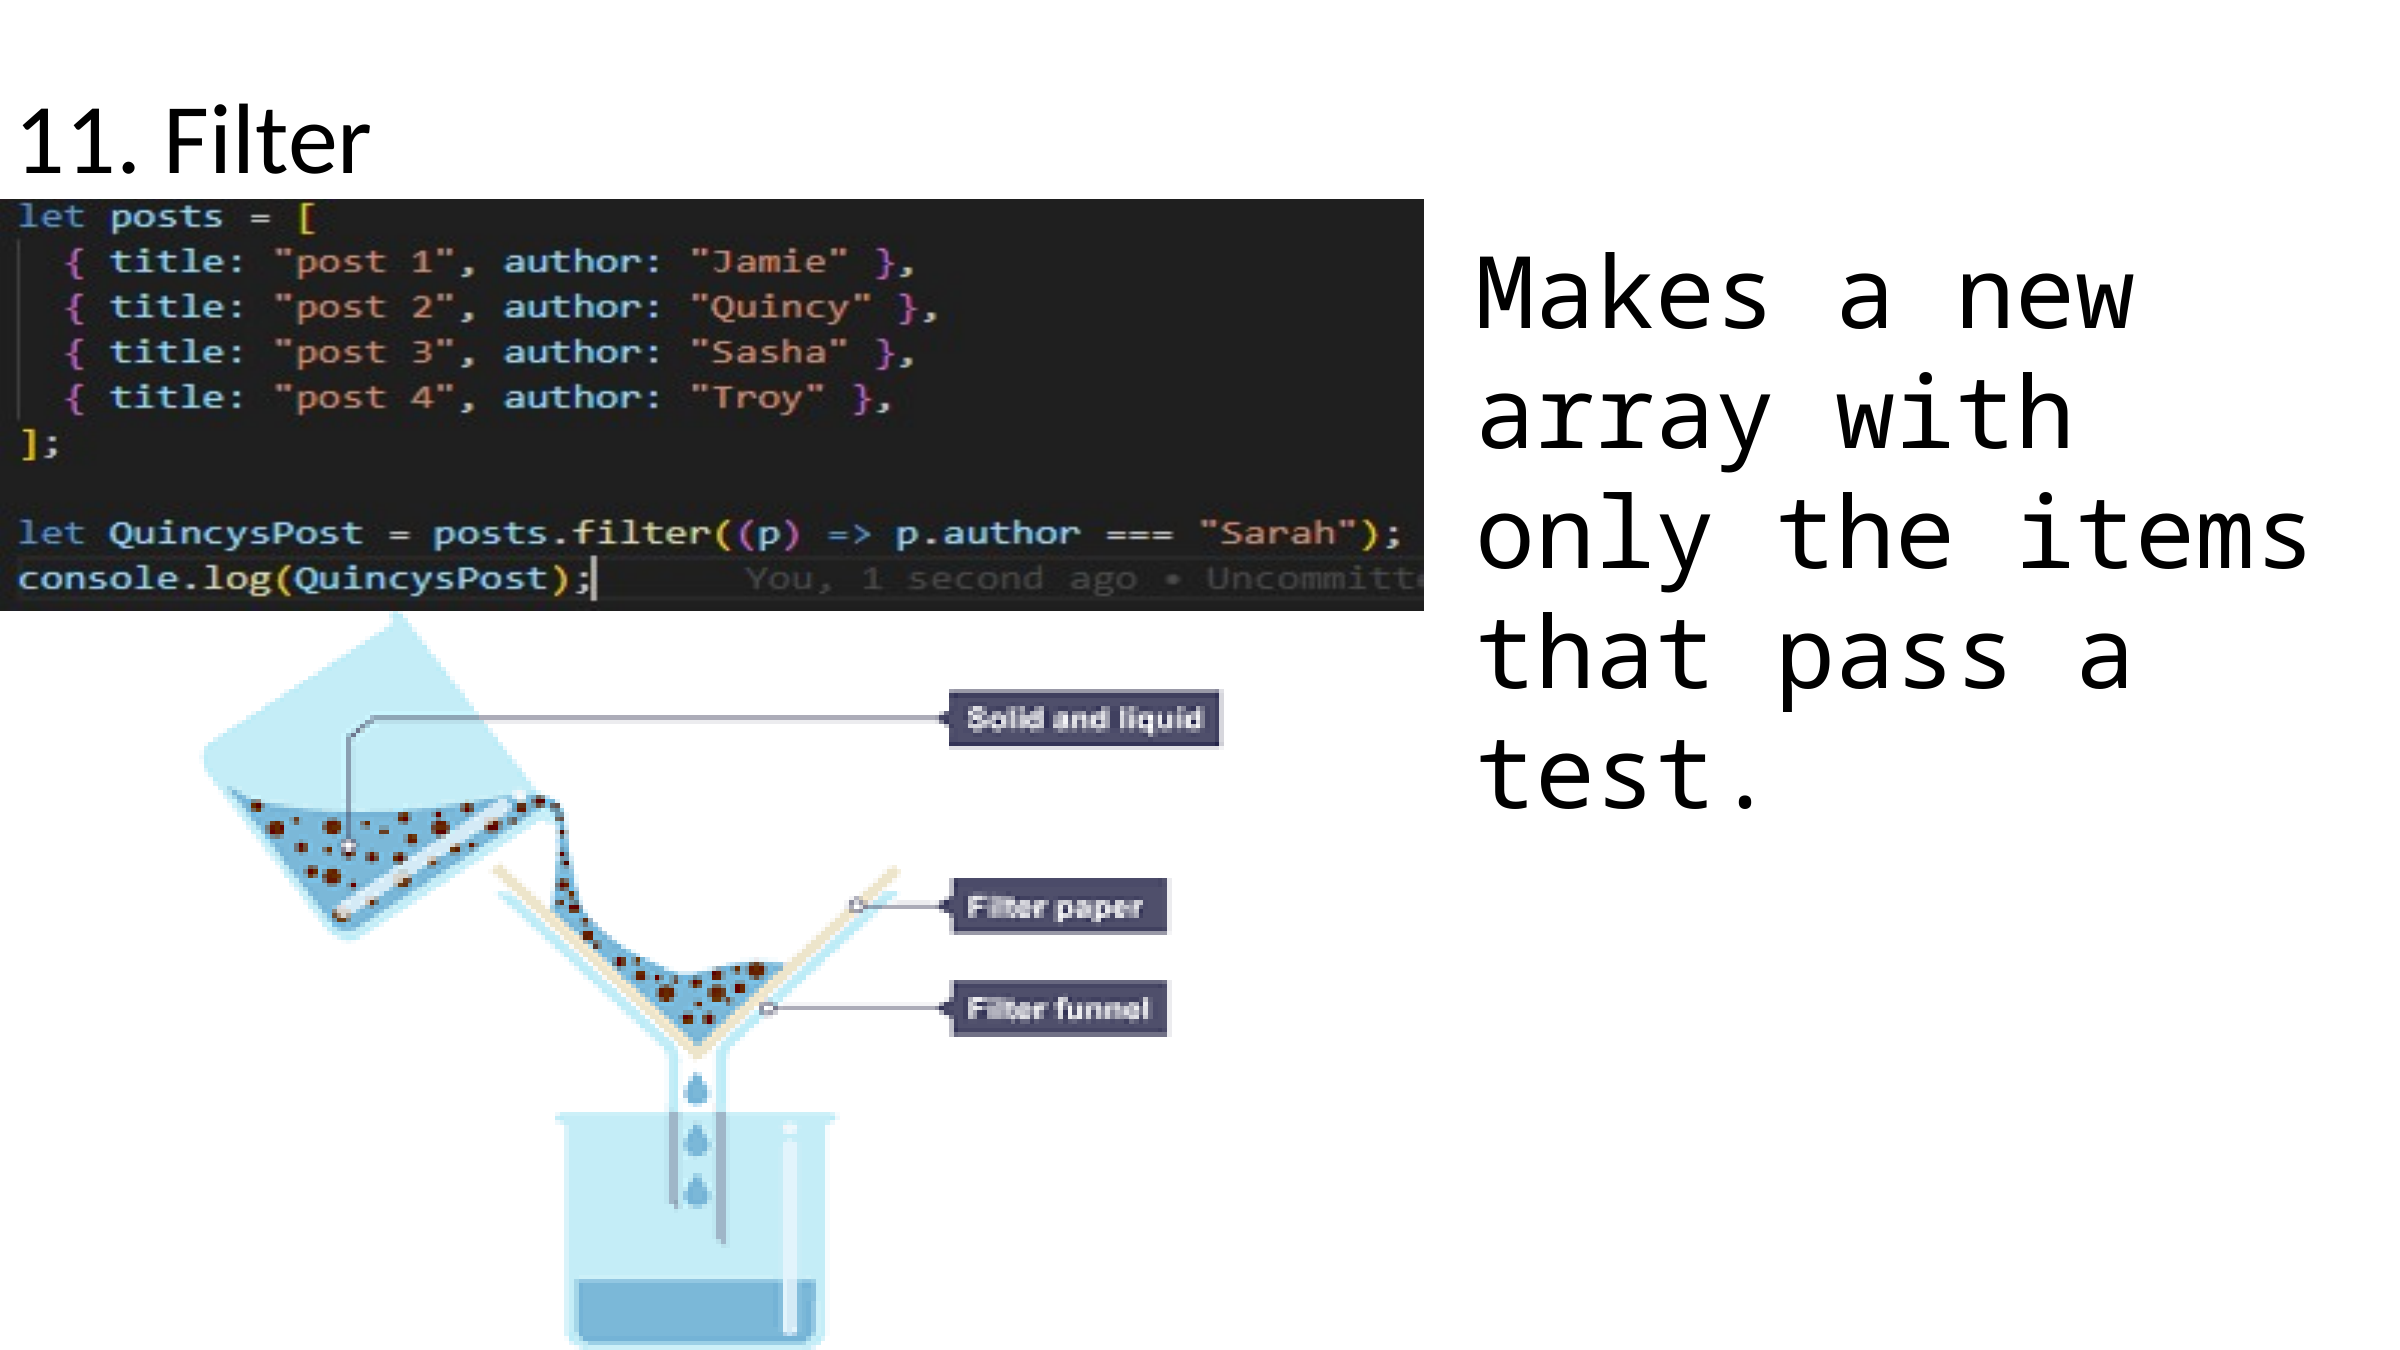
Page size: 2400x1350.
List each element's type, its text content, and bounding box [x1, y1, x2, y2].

picture [0, 199, 1424, 1350]
text_box 11. Filter [0, 65, 1424, 199]
text_box Makes a new array with only the items that pass a test. [1460, 221, 2374, 836]
